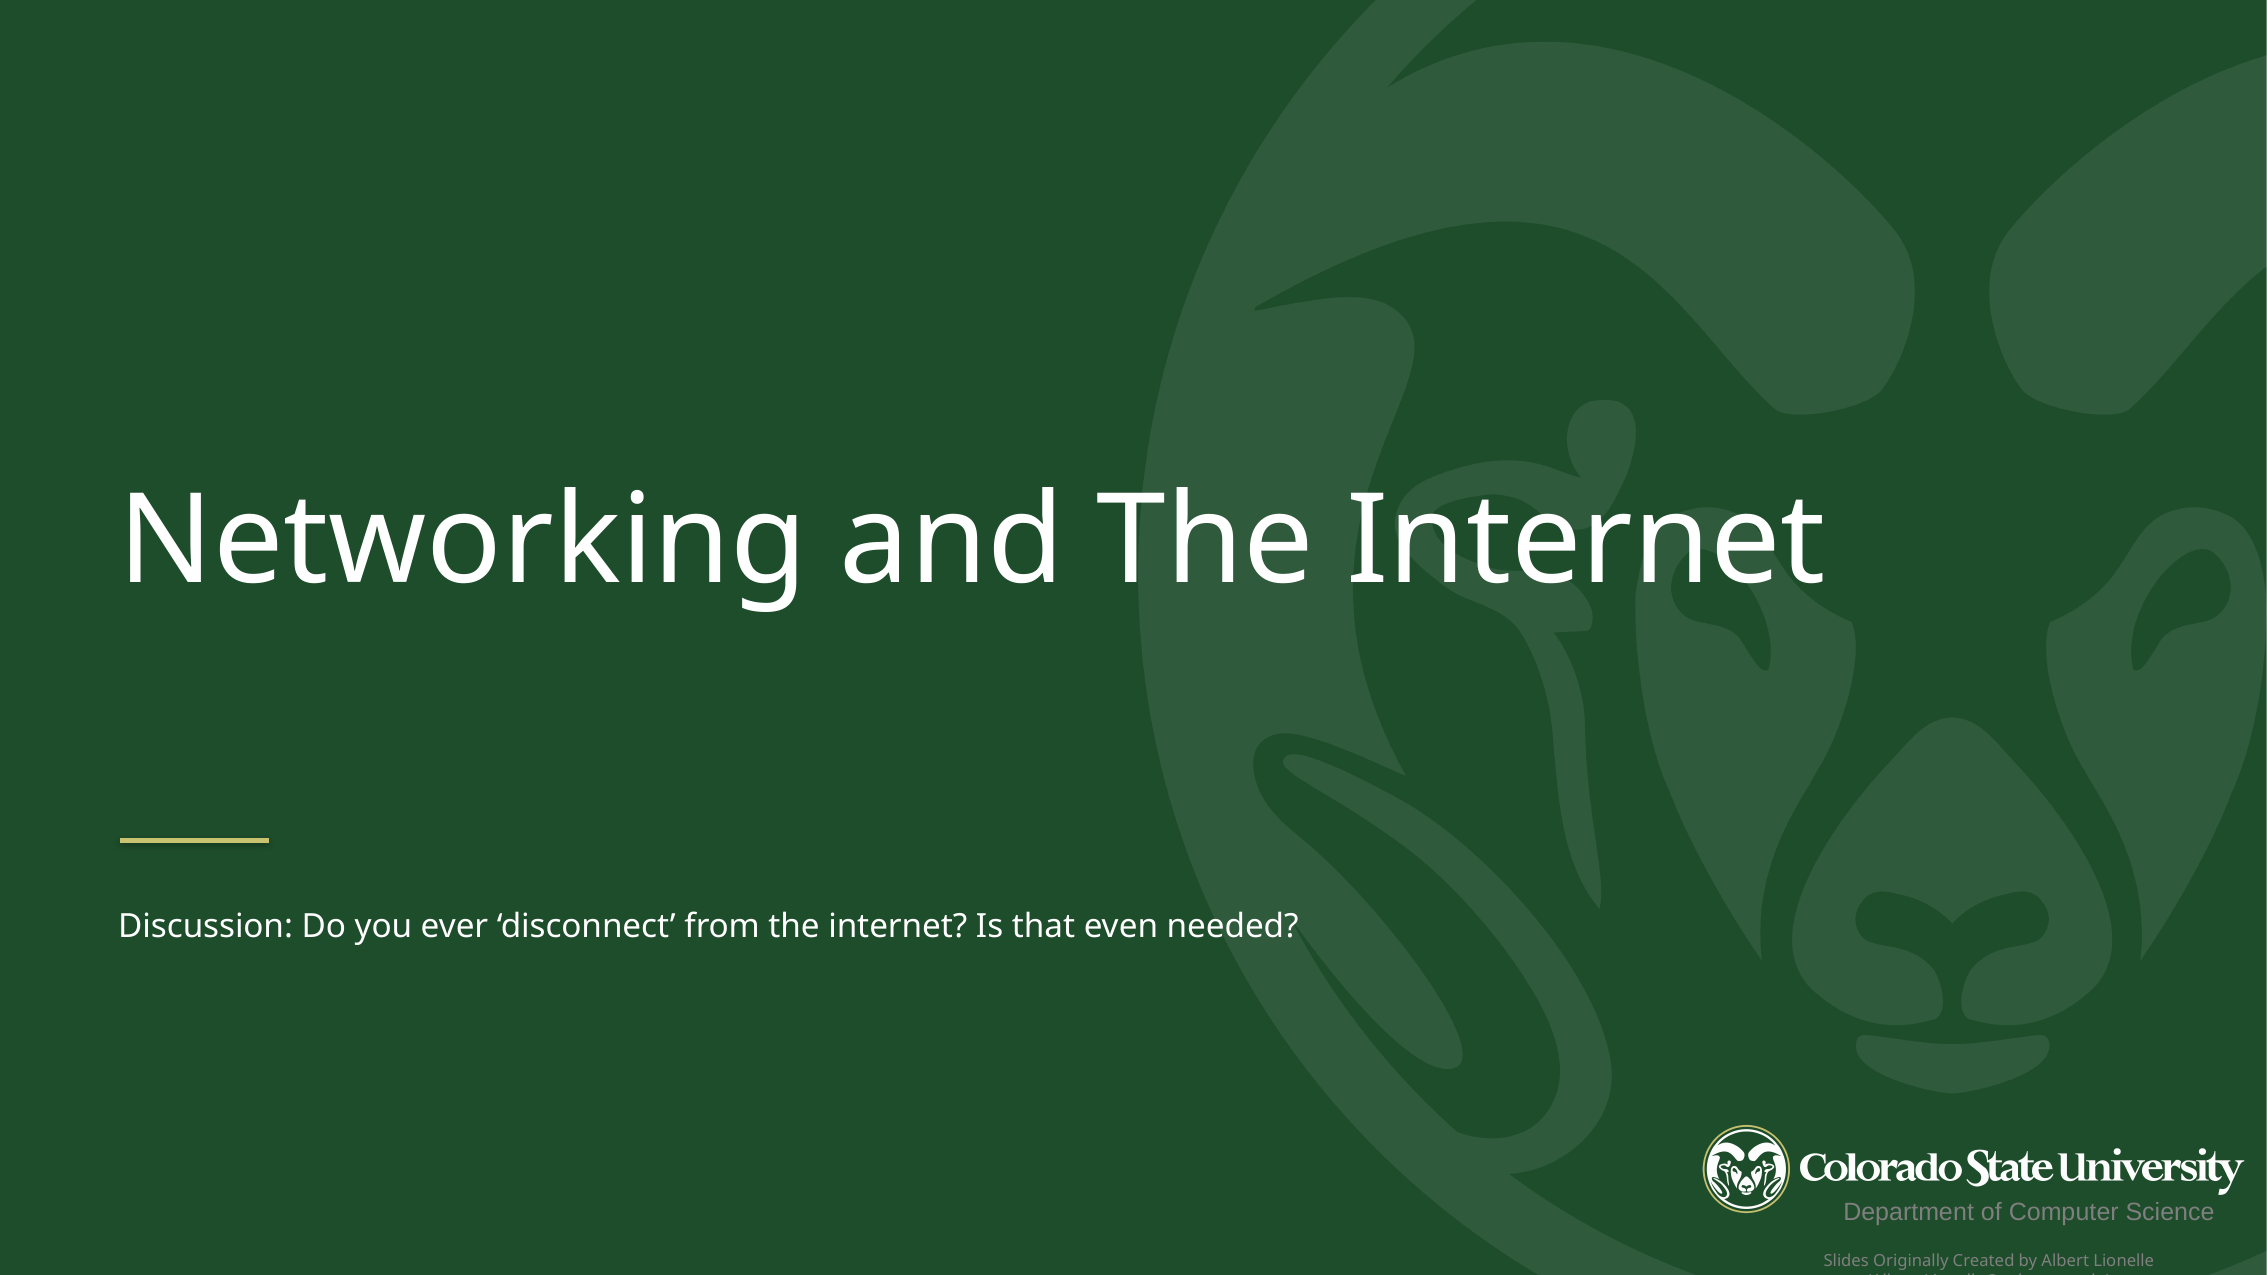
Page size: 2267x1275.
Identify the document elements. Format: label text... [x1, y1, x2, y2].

list Networking and The Internet [103, 442, 2164, 624]
picture [1682, 1102, 2267, 1234]
list Discussion: Do you ever ‘disconnect’ from the internet? Is that even needed? [103, 880, 2164, 955]
